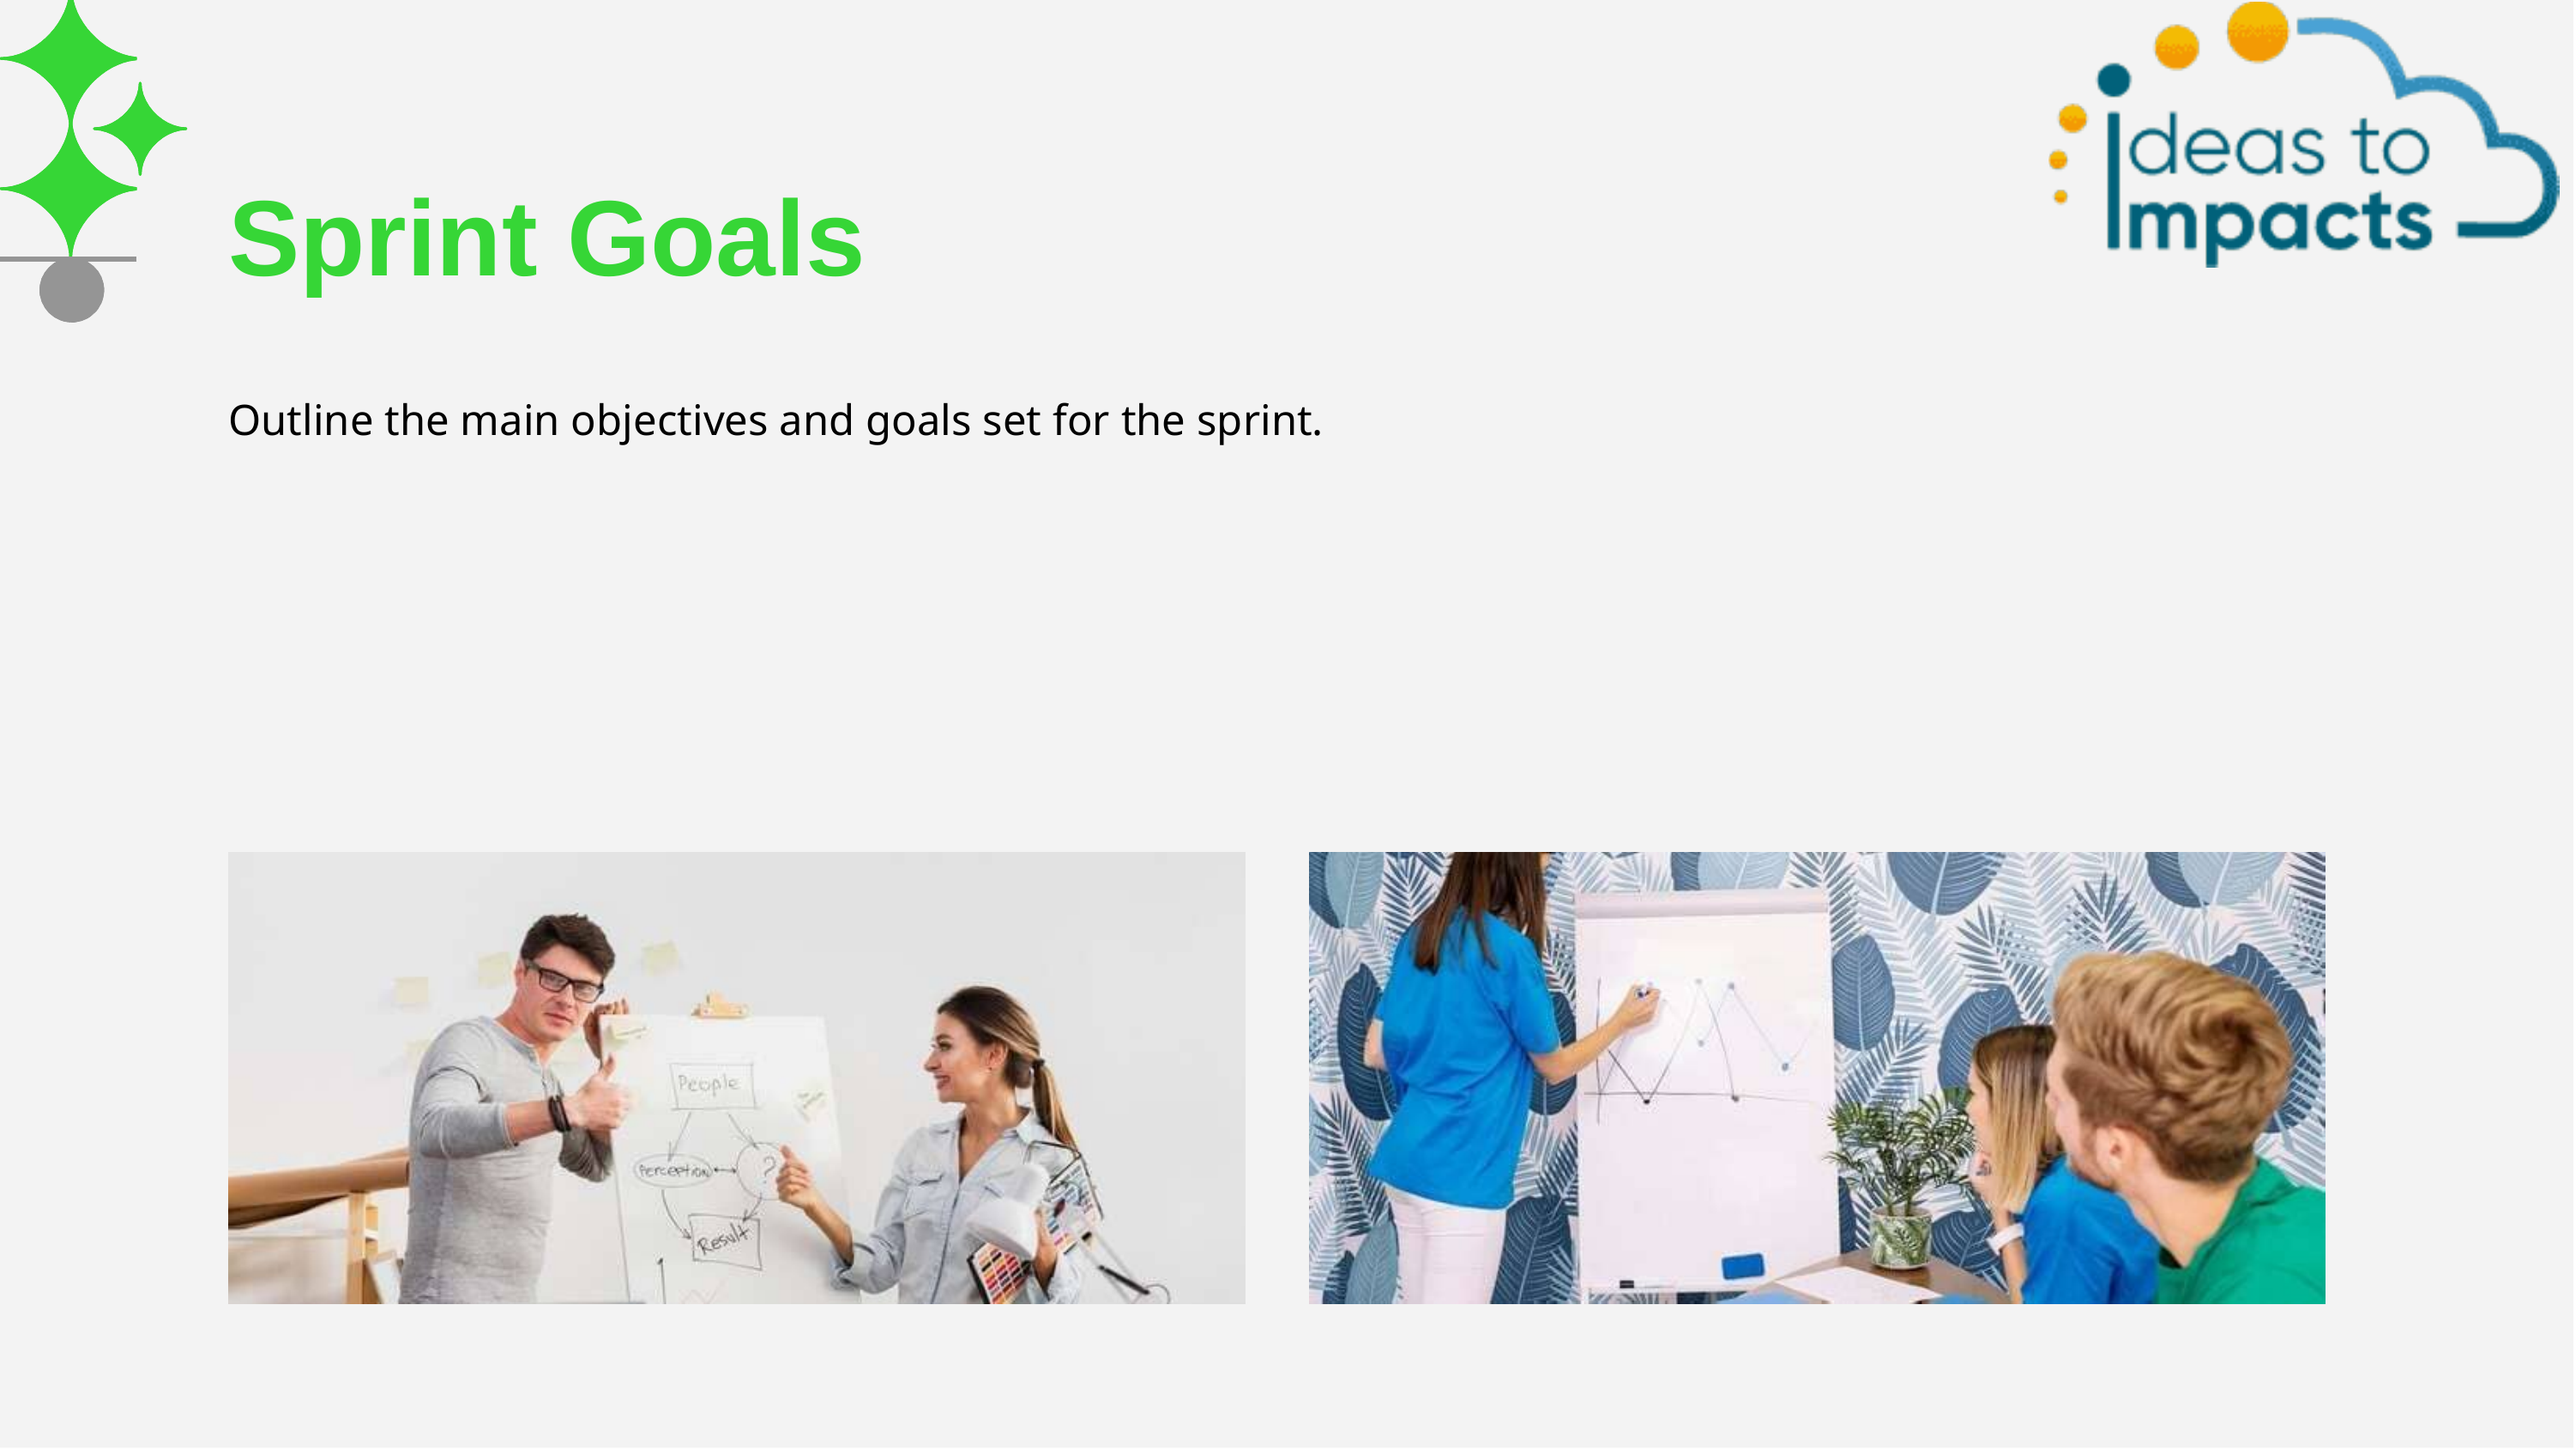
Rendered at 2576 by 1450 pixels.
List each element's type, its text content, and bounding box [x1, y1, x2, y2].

picture [2048, 2, 2560, 268]
picture [228, 852, 1246, 1305]
text_box Outline the main objectives and goals set for the sprint. [226, 389, 2311, 444]
title Sprint Goals [226, 166, 1975, 389]
picture [1308, 852, 2326, 1305]
